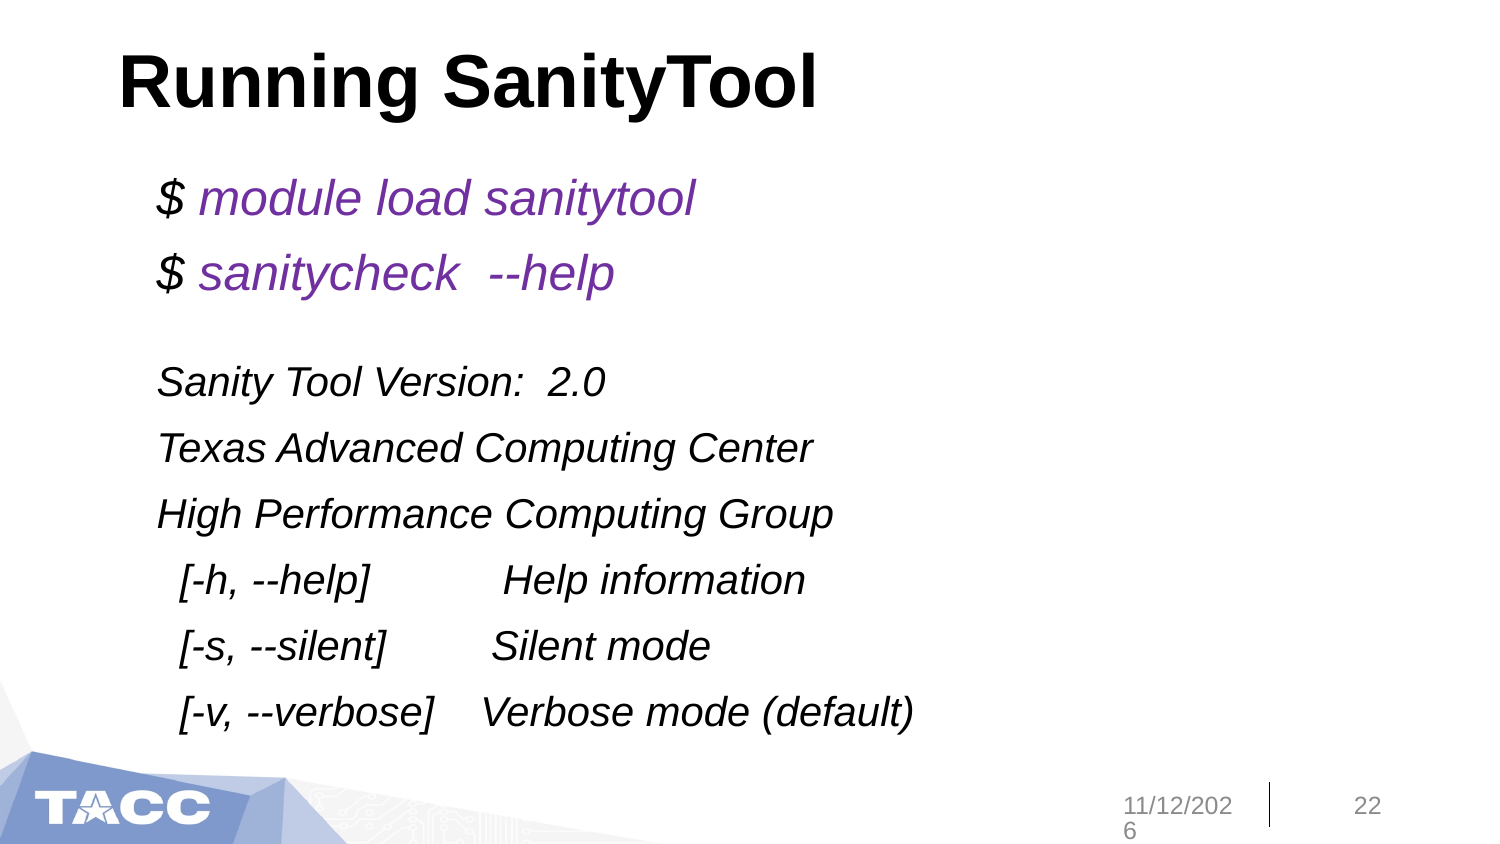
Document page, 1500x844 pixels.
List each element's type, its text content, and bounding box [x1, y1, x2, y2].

picture [0, 0, 1500, 844]
title Running SanityTool [103, 1, 1397, 165]
slide_number 22 [1284, 782, 1397, 827]
list $ module load sanitytool $ sanitycheck --help Sanity Tool Version: 2.0 Texas Advanced Computing Center High Performance Computing Group [-h, --help] Help information [-s, --silent] Silent mode [-v, --verbose] Verbose mode (default) [141, 164, 1436, 763]
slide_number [1108, 782, 1255, 827]
